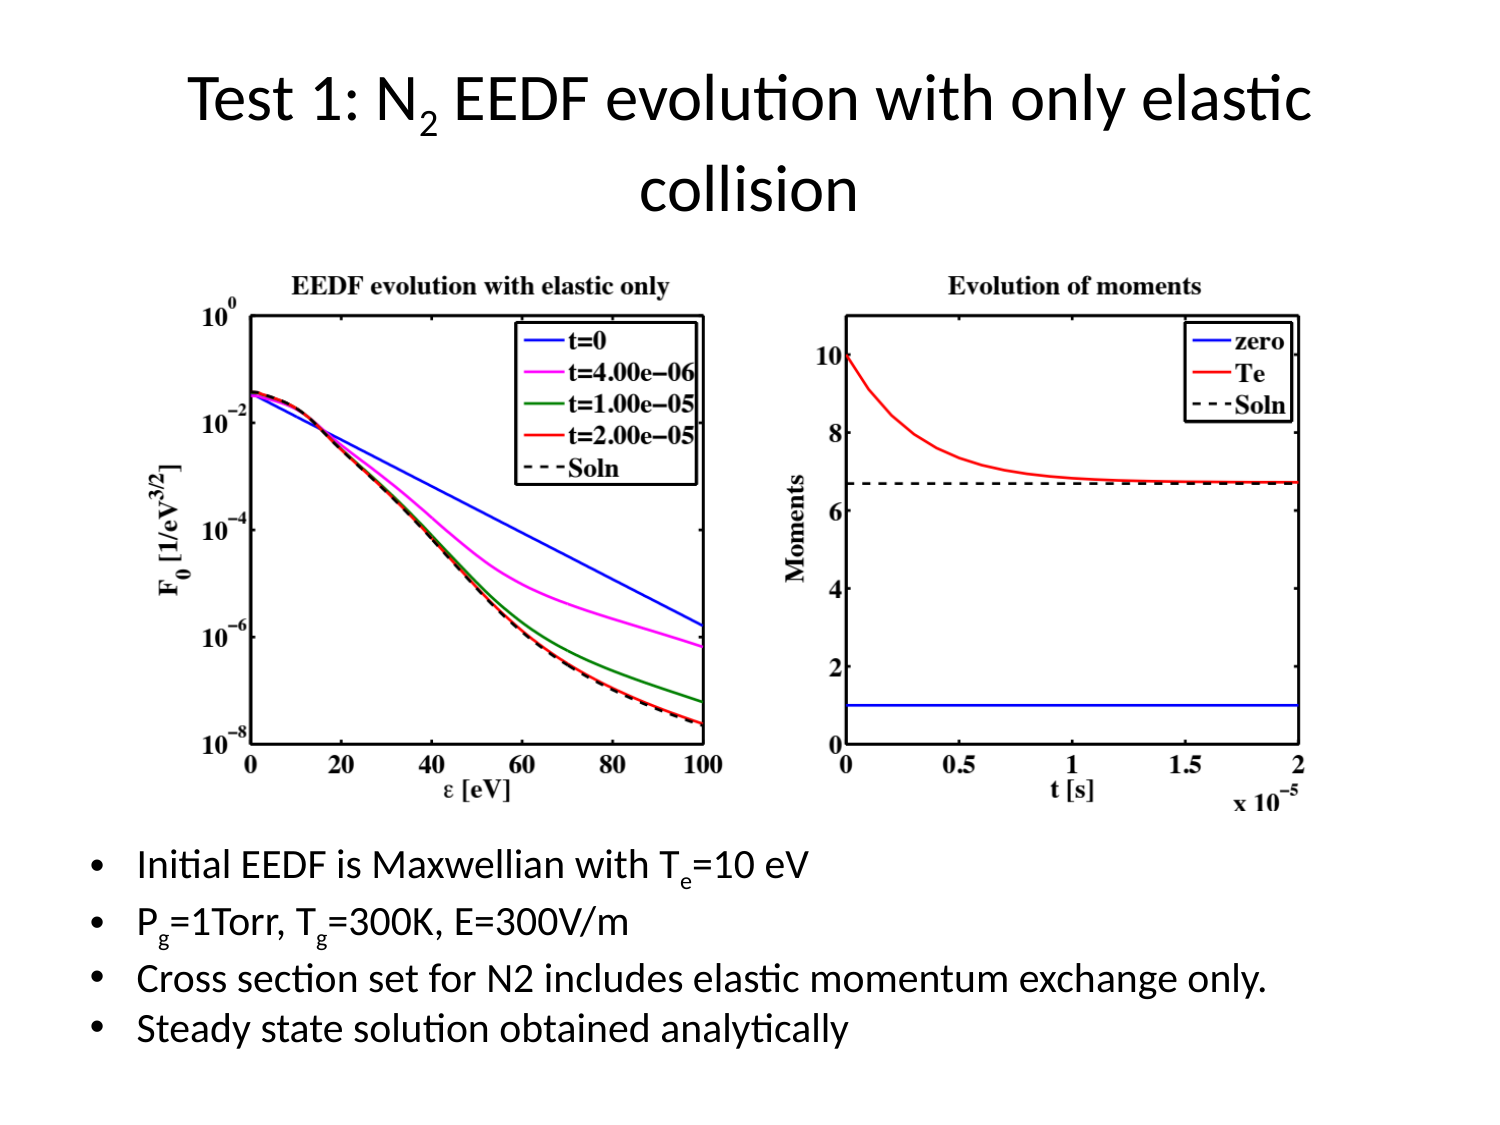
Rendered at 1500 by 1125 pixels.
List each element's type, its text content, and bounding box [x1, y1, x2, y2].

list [74, 270, 1426, 811]
title Test 1: N2 EEDF evolution with only elastic collision [75, 45, 1425, 233]
text_box Initial EEDF is Maxwellian with Te=10 eV Pg=1Torr, Tg=300K, E=300V/m Cross section set for N2 includes elastic momentum exchange only. Steady state solution obtained analytically [74, 829, 1384, 1059]
